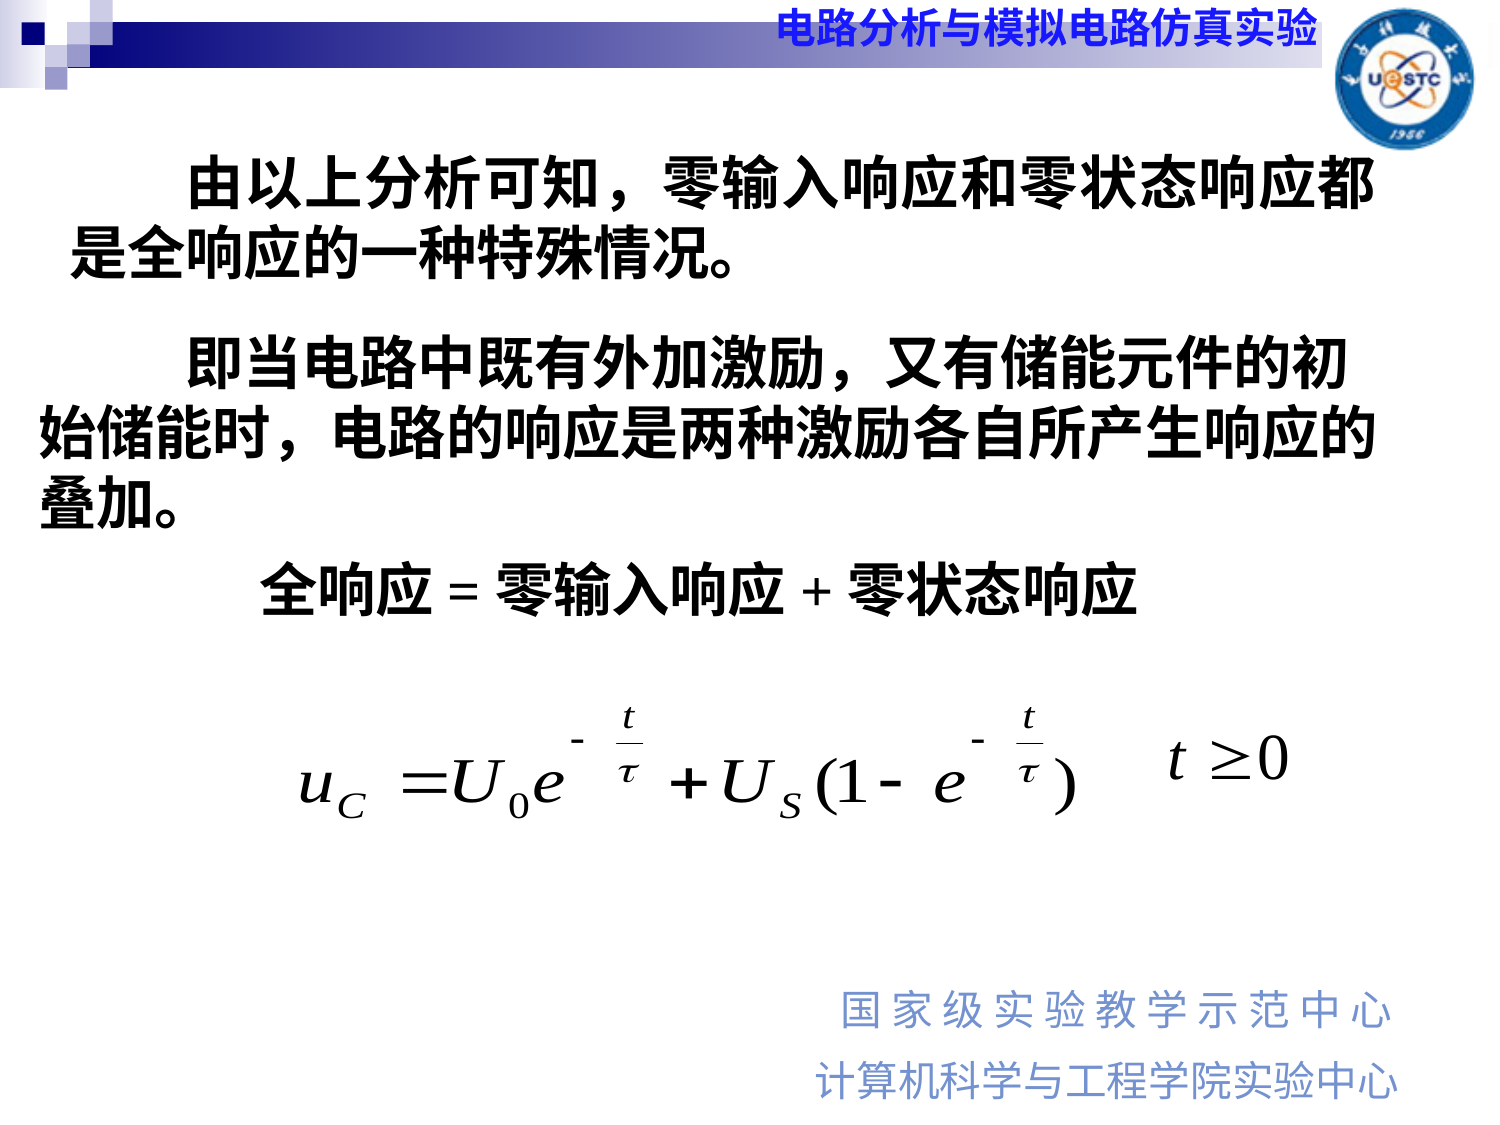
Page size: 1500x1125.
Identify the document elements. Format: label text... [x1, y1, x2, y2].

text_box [288, 680, 1090, 835]
text_box 即当电路中既有外加激励，又有储能元件的初始储能时，电路的响应是两种激励各自所产生响应的叠加。 [23, 318, 1423, 544]
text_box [1159, 718, 1302, 797]
text_box 由以上分析可知，零输入响应和零状态响应都是全响应的一种特殊情况。 [54, 138, 1392, 294]
picture [1322, 7, 1489, 161]
text_box 全响应=零输入响应+零状态响应 [244, 545, 1167, 631]
